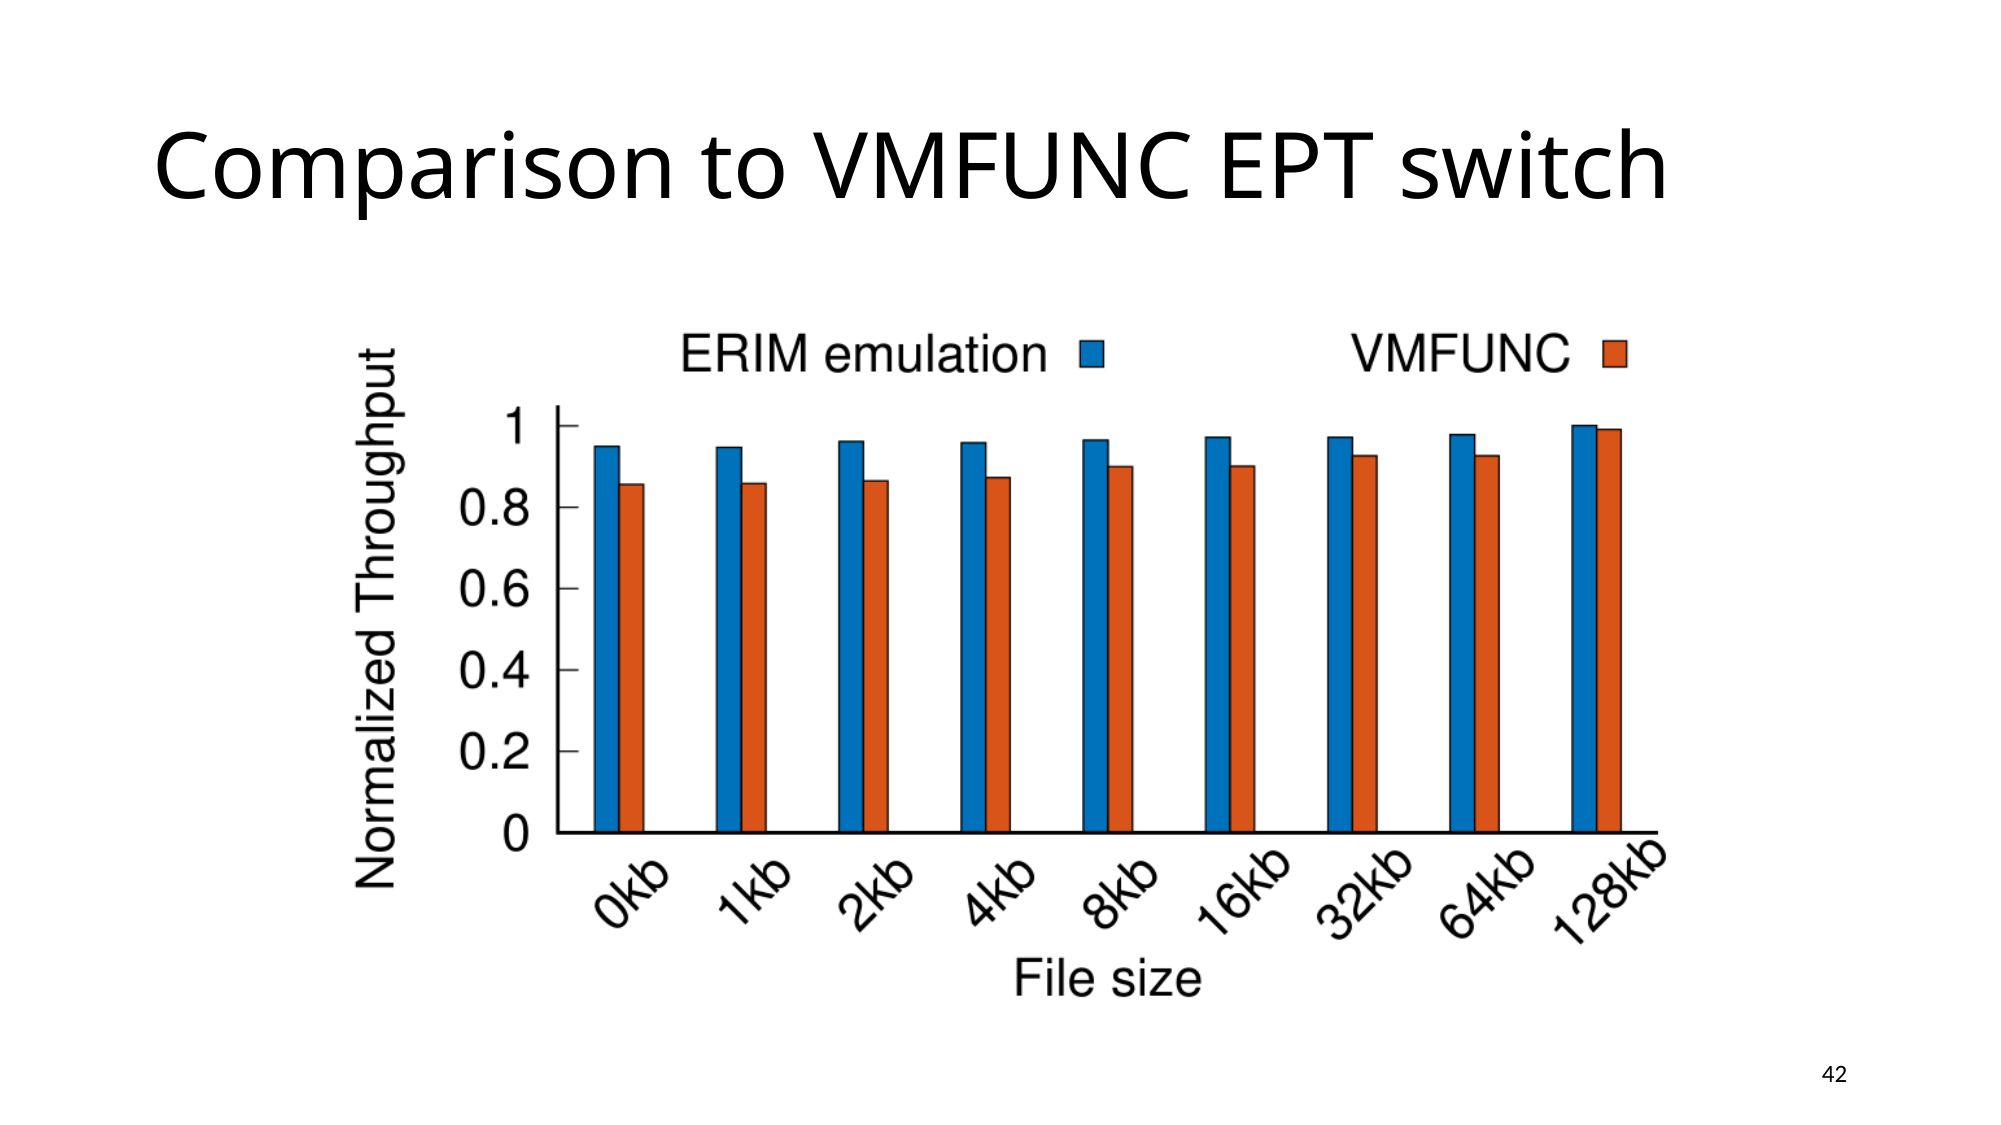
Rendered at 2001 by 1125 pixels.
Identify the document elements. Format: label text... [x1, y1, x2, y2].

slide_number 42 [1412, 1042, 1863, 1103]
title Comparison to VMFUNC EPT switch [137, 59, 1863, 278]
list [273, 299, 1727, 1014]
